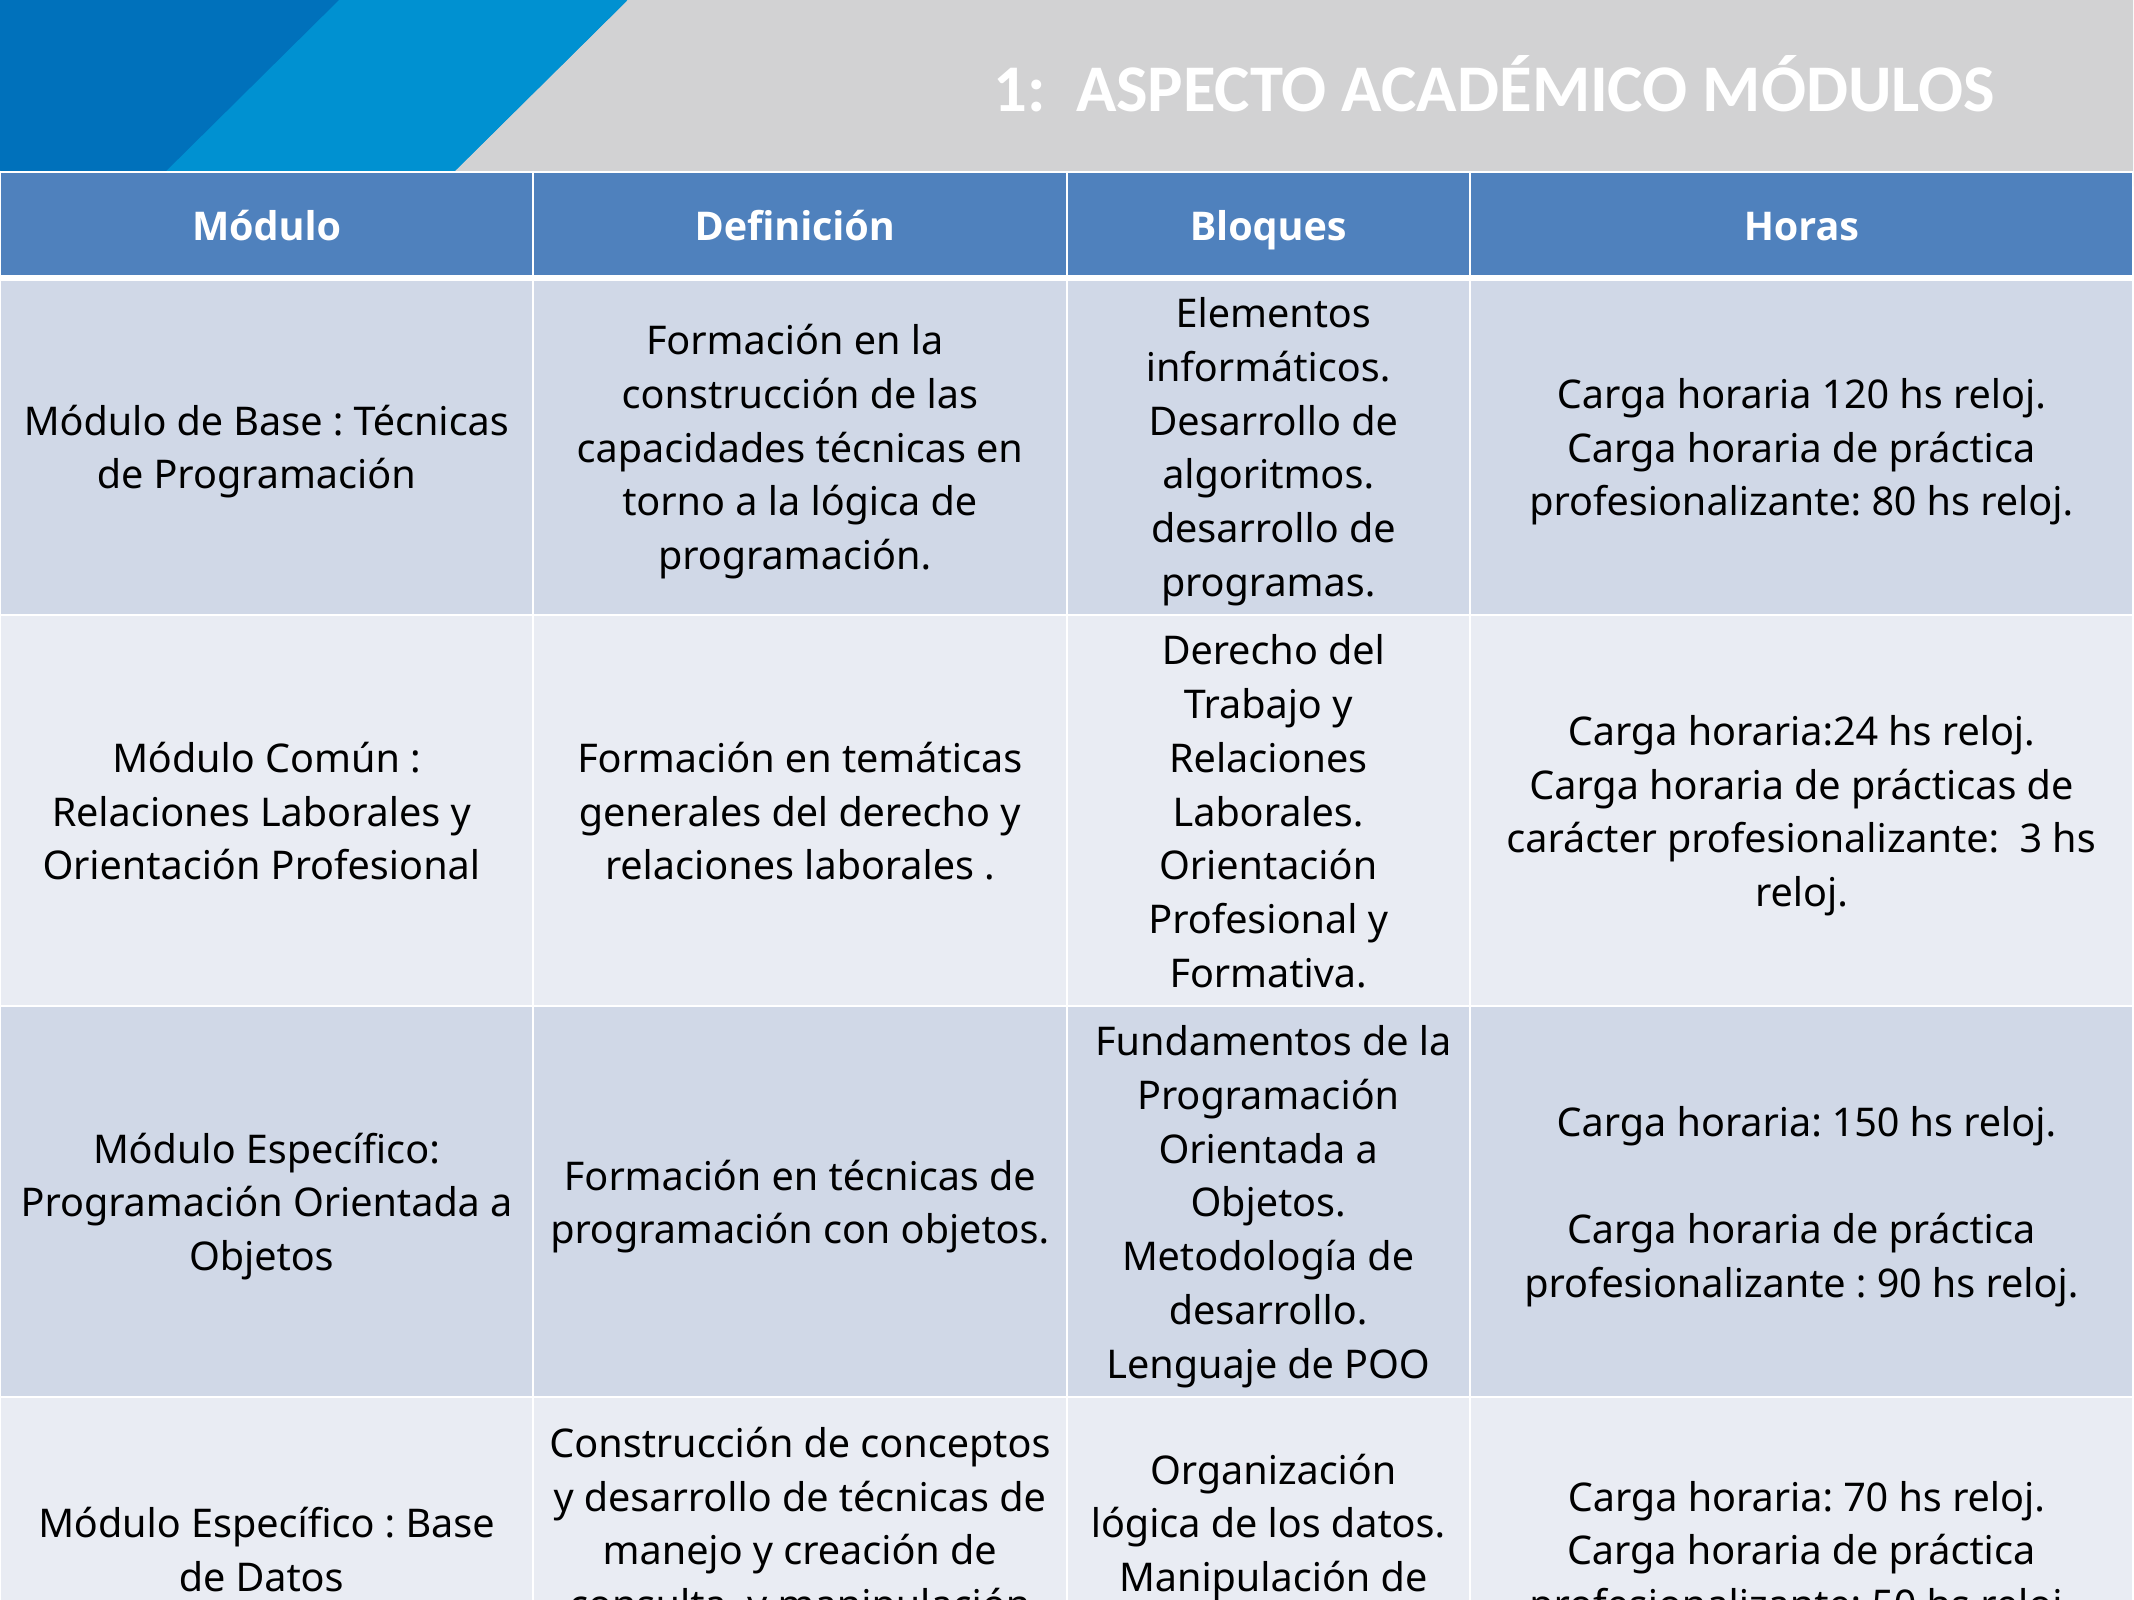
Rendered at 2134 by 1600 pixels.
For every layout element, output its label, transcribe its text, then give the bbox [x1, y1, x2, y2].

table_cell Módulo Común : Relaciones Laborales y Orientación Profesional [1, 616, 532, 1005]
table_cell Módulo Específico: Programación Orientada a Objetos [1, 1007, 532, 1396]
table_cell Carga horaria 120 hs reloj. Carga horaria de práctica profesionalizante: 80 hs reloj. [1471, 281, 2132, 614]
table_header Horas [1471, 173, 2132, 275]
table_cell Construcción de conceptos y desarrollo de técnicas de manejo y creación de consulta y manipulación de base de datos. [534, 1398, 1066, 1600]
table_cell Formación en la construcción de las capacidades técnicas en torno a la lógica de programación. [534, 281, 1066, 614]
table_cell Organización lógica de los datos. Manipulación de base de datos. [1068, 1398, 1469, 1600]
table_cell Fundamentos de la Programación Orientada a Objetos. Metodología de desarrollo. Lenguaje de POO [1068, 1007, 1469, 1396]
table_cell Elementos informáticos. Desarrollo de algoritmos. desarrollo de programas. [1068, 281, 1469, 614]
table_cell Carga horaria: 70 hs reloj. Carga horaria de práctica profesionalizante: 50 hs reloj. [1471, 1398, 2132, 1600]
table_header Módulo [1, 173, 532, 275]
table_cell Módulo Específico : Base de Datos [1, 1398, 532, 1600]
table_cell Carga horaria: 150 hs reloj. Carga horaria de práctica profesionalizante : 90 hs reloj. [1471, 1007, 2132, 1396]
table_cell Formación en técnicas de programación con objetos. [534, 1007, 1066, 1396]
text_box 1: ASPECTO ACADÉMICO MÓDULOS [979, 37, 2080, 133]
table_header Definición [534, 173, 1066, 275]
table_header Bloques [1068, 173, 1469, 275]
table_cell Derecho del Trabajo y Relaciones Laborales. Orientación Profesional y Formativa. [1068, 616, 1469, 1005]
table_cell Carga horaria:24 hs reloj. Carga horaria de prácticas de carácter profesionalizante: 3 hs reloj. [1471, 616, 2132, 1005]
table_cell Formación en temáticas generales del derecho y relaciones laborales . [534, 616, 1066, 1005]
table_cell Módulo de Base : Técnicas de Programación [1, 281, 532, 614]
